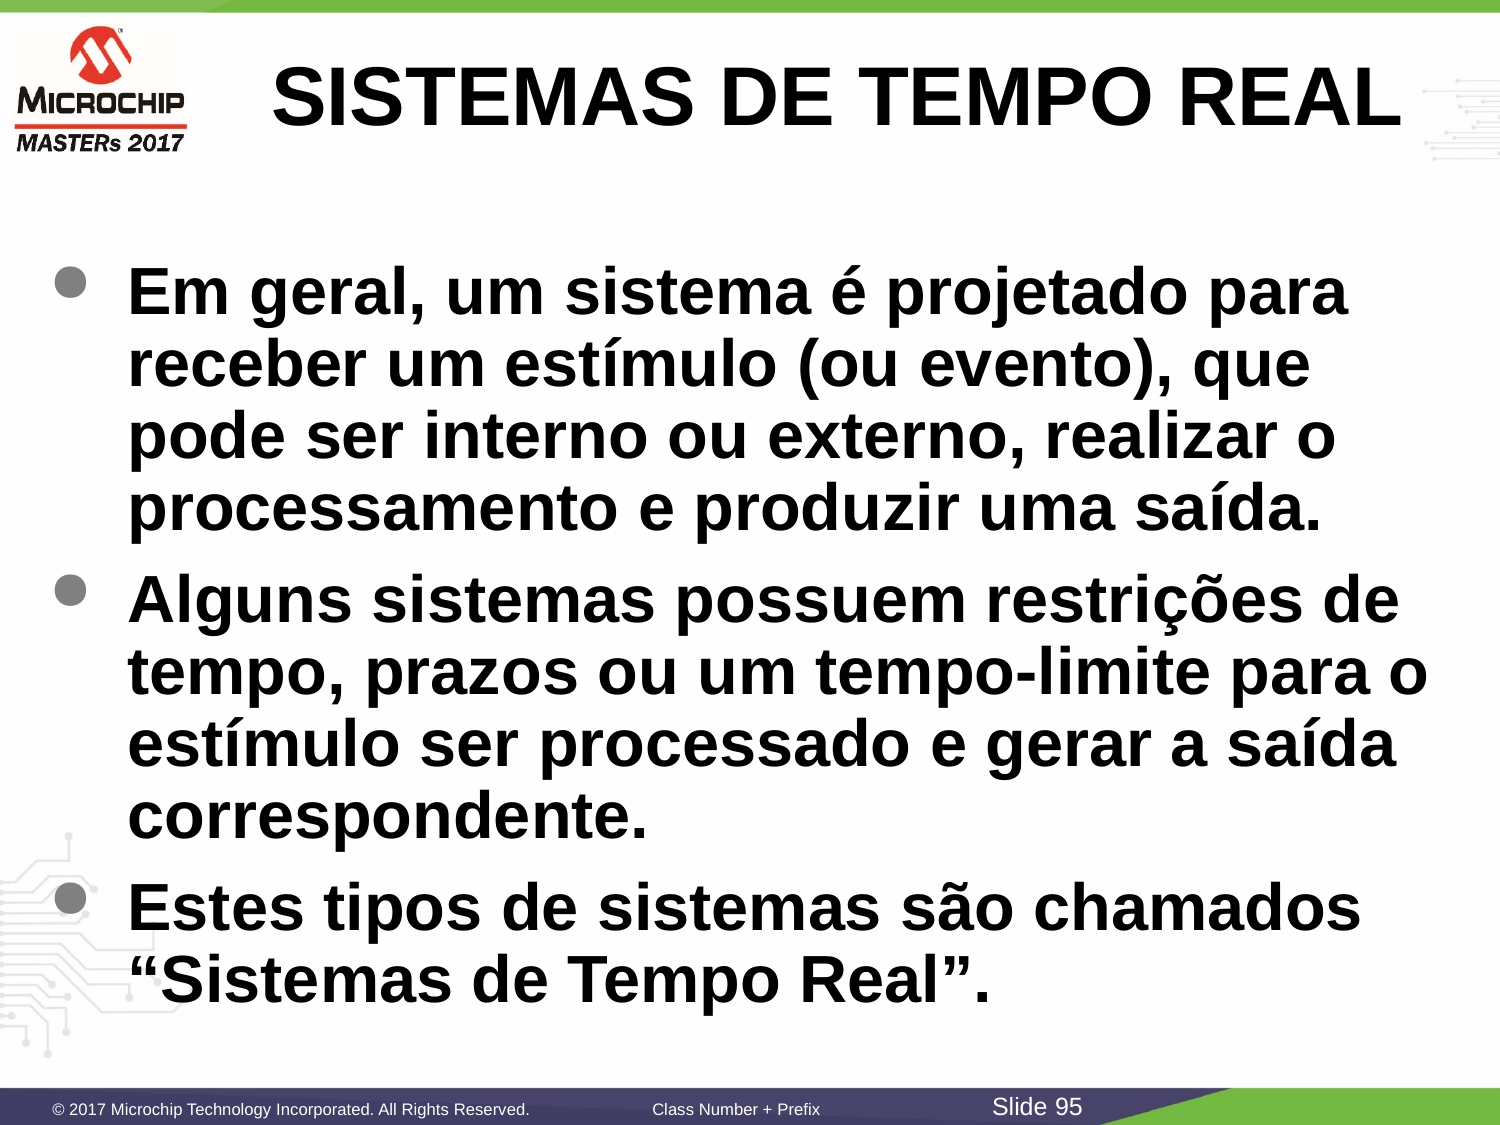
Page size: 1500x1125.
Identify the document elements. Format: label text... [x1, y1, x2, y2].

title SISTEMAS DE TEMPO REAL [199, 49, 1476, 154]
list Em geral, um sistema é projetado para receber um estímulo (ou evento), que pode ser interno ou externo, realizar o processamento e produzir uma saída. Alguns sistemas possuem restrições de tempo, prazos ou um tempo-limite para o estímulo ser processado e gerar a saída correspondente. Estes tipos de sistemas são chamados “Sistemas de Tempo Real”. [37, 249, 1476, 1063]
picture [0, 0, 1500, 1125]
